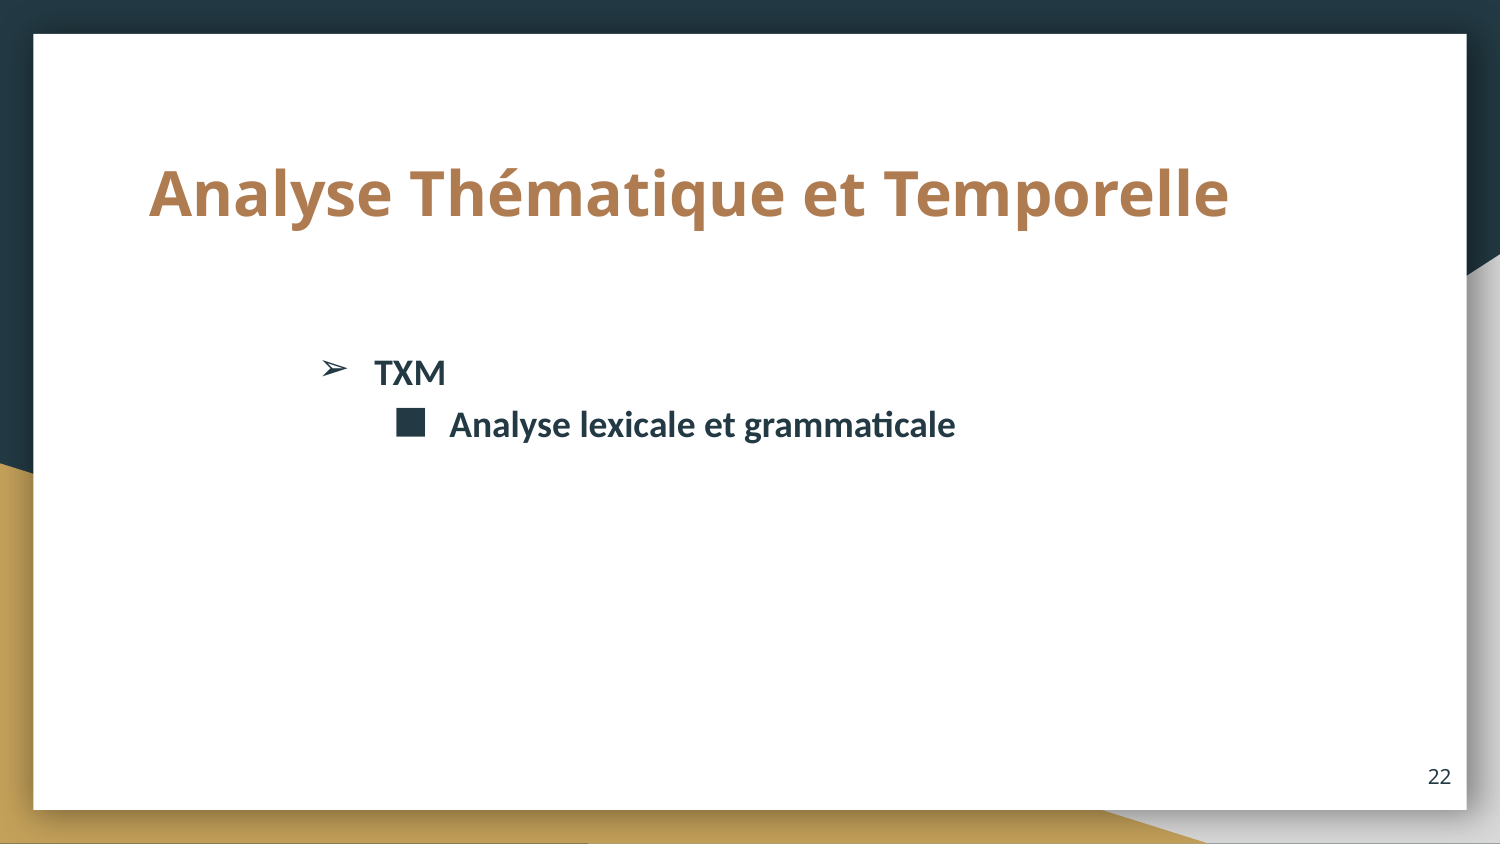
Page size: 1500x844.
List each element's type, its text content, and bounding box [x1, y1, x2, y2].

title Analyse Thématique et Temporelle [134, 138, 1366, 296]
list TXM Analyse lexicale et grammaticale [134, 326, 1366, 729]
slide_number ‹#› [1376, 745, 1467, 810]
